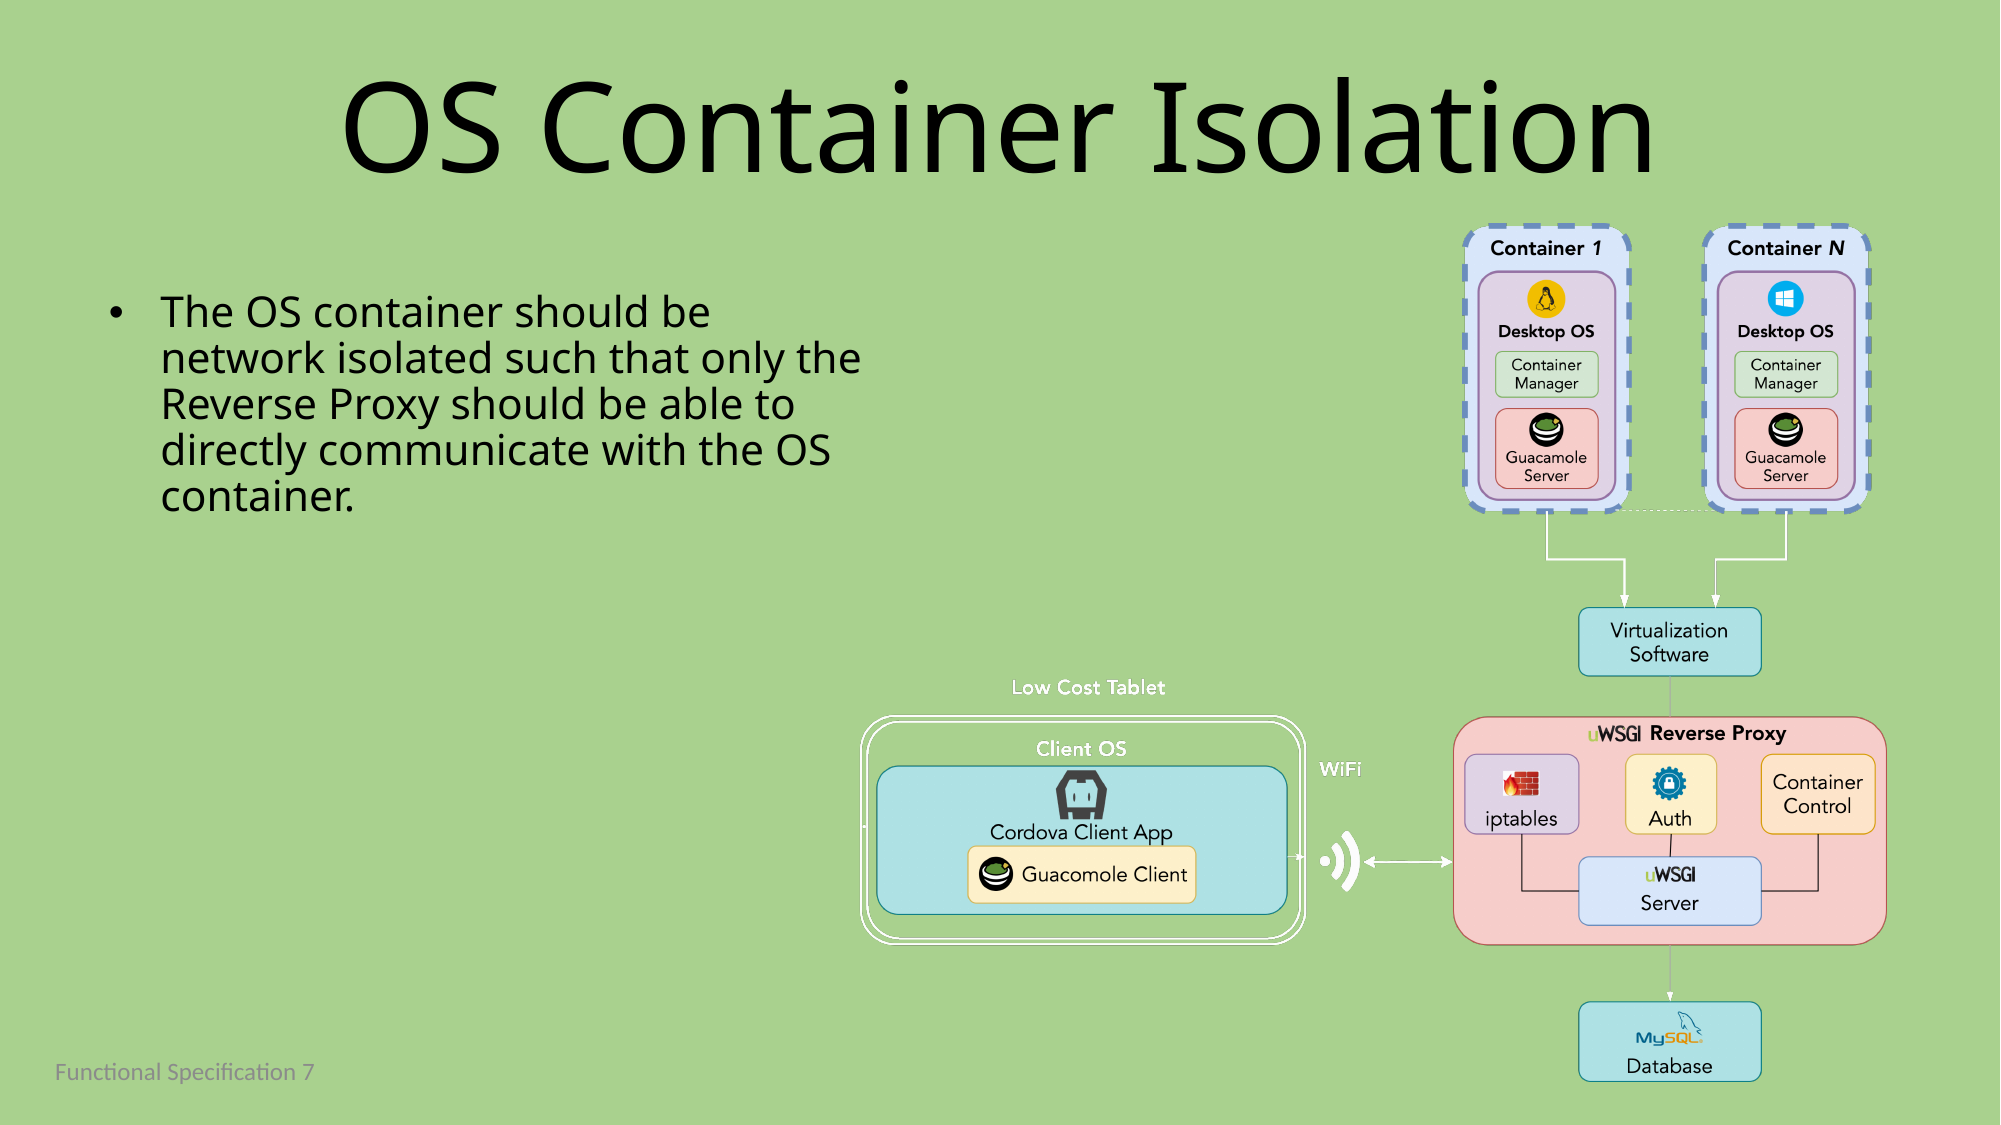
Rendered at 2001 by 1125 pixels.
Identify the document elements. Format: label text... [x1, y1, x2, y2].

picture [859, 223, 1887, 1082]
footer Functional Specification 7 [40, 1040, 716, 1100]
title OS Container Isolation [0, 44, 2000, 208]
list The OS container should be network isolated such that only the Reverse Proxy should be able to directly communicate with the OS container. [93, 283, 859, 532]
